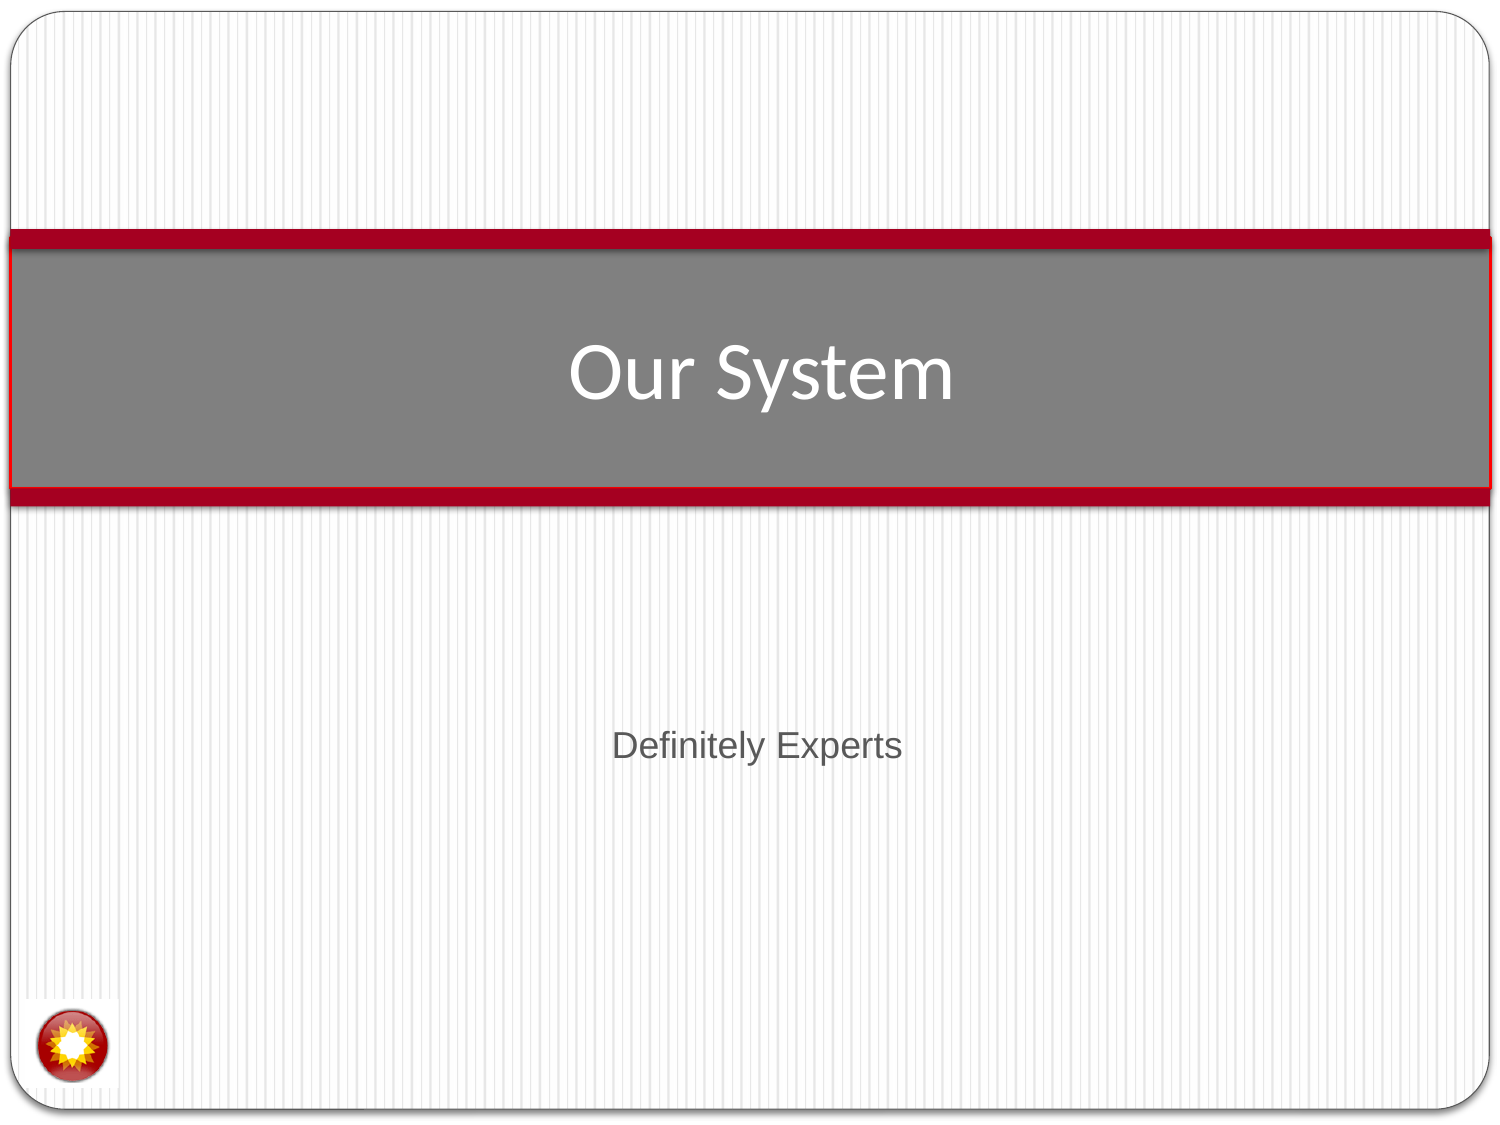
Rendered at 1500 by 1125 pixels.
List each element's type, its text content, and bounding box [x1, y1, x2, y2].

picture [24, 999, 119, 1088]
text_box Definitely Experts [596, 713, 918, 773]
title Our System [249, 249, 1275, 492]
